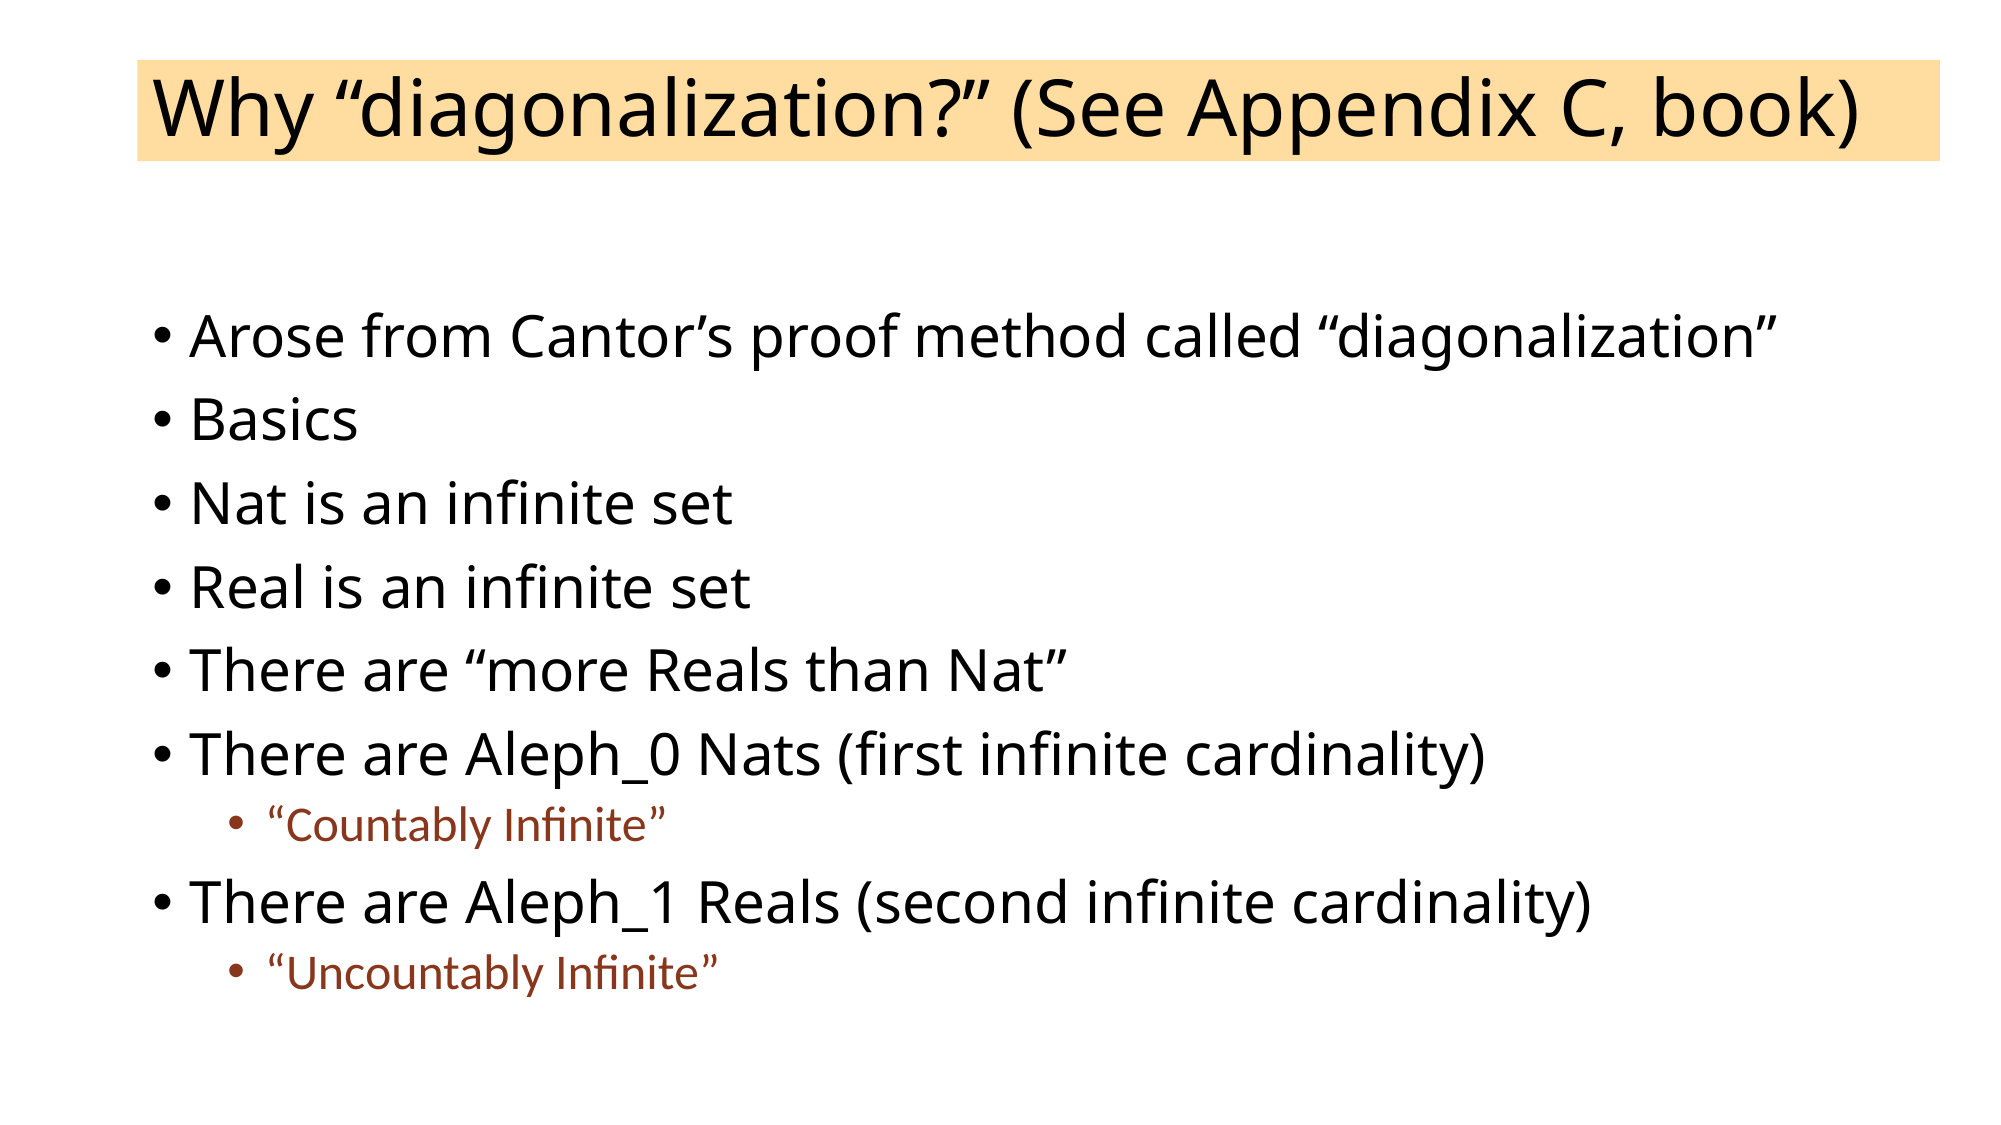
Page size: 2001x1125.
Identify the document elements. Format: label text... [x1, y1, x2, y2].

title Why “diagonalization?” (See Appendix C, book) [137, 59, 1940, 162]
list Arose from Cantor’s proof method called “diagonalization” Basics Nat is an infinite set Real is an infinite set There are “more Reals than Nat” There are Aleph_0 Nats (first infinite cardinality) “Countably Infinite” There are Aleph_1 Reals (second infinite cardinality) “Uncountably Infinite” [137, 299, 1910, 1014]
